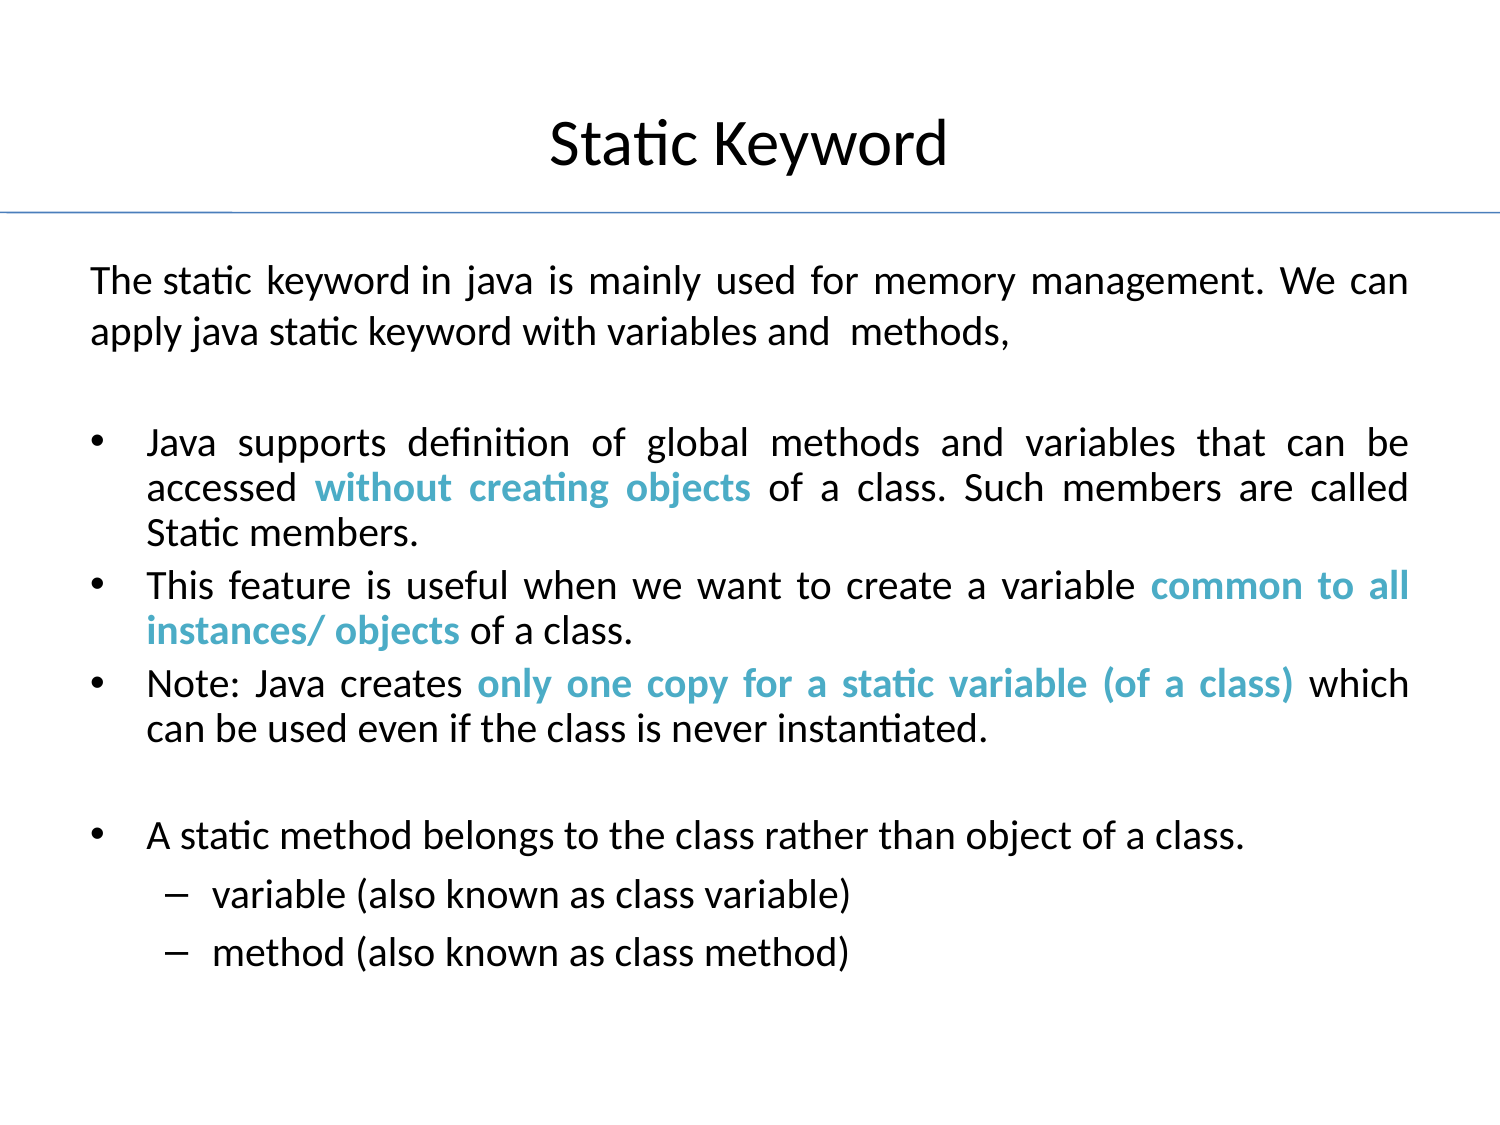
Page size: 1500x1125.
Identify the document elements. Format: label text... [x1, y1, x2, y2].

list The static keyword in java is mainly used for memory management. We can apply java static keyword with variables and methods, Java supports definition of global methods and variables that can be accessed without creating objects of a class. Such members are called Static members. This feature is useful when we want to create a variable common to all instances/ objects of a class. Note: Java creates only one copy for a static variable (of a class) which can be used even if the class is never instantiated. A static method belongs to the class rather than object of a class. variable (also known as class variable) method (also known as class method) [75, 187, 1425, 1005]
title Static Keyword [75, 45, 1425, 187]
